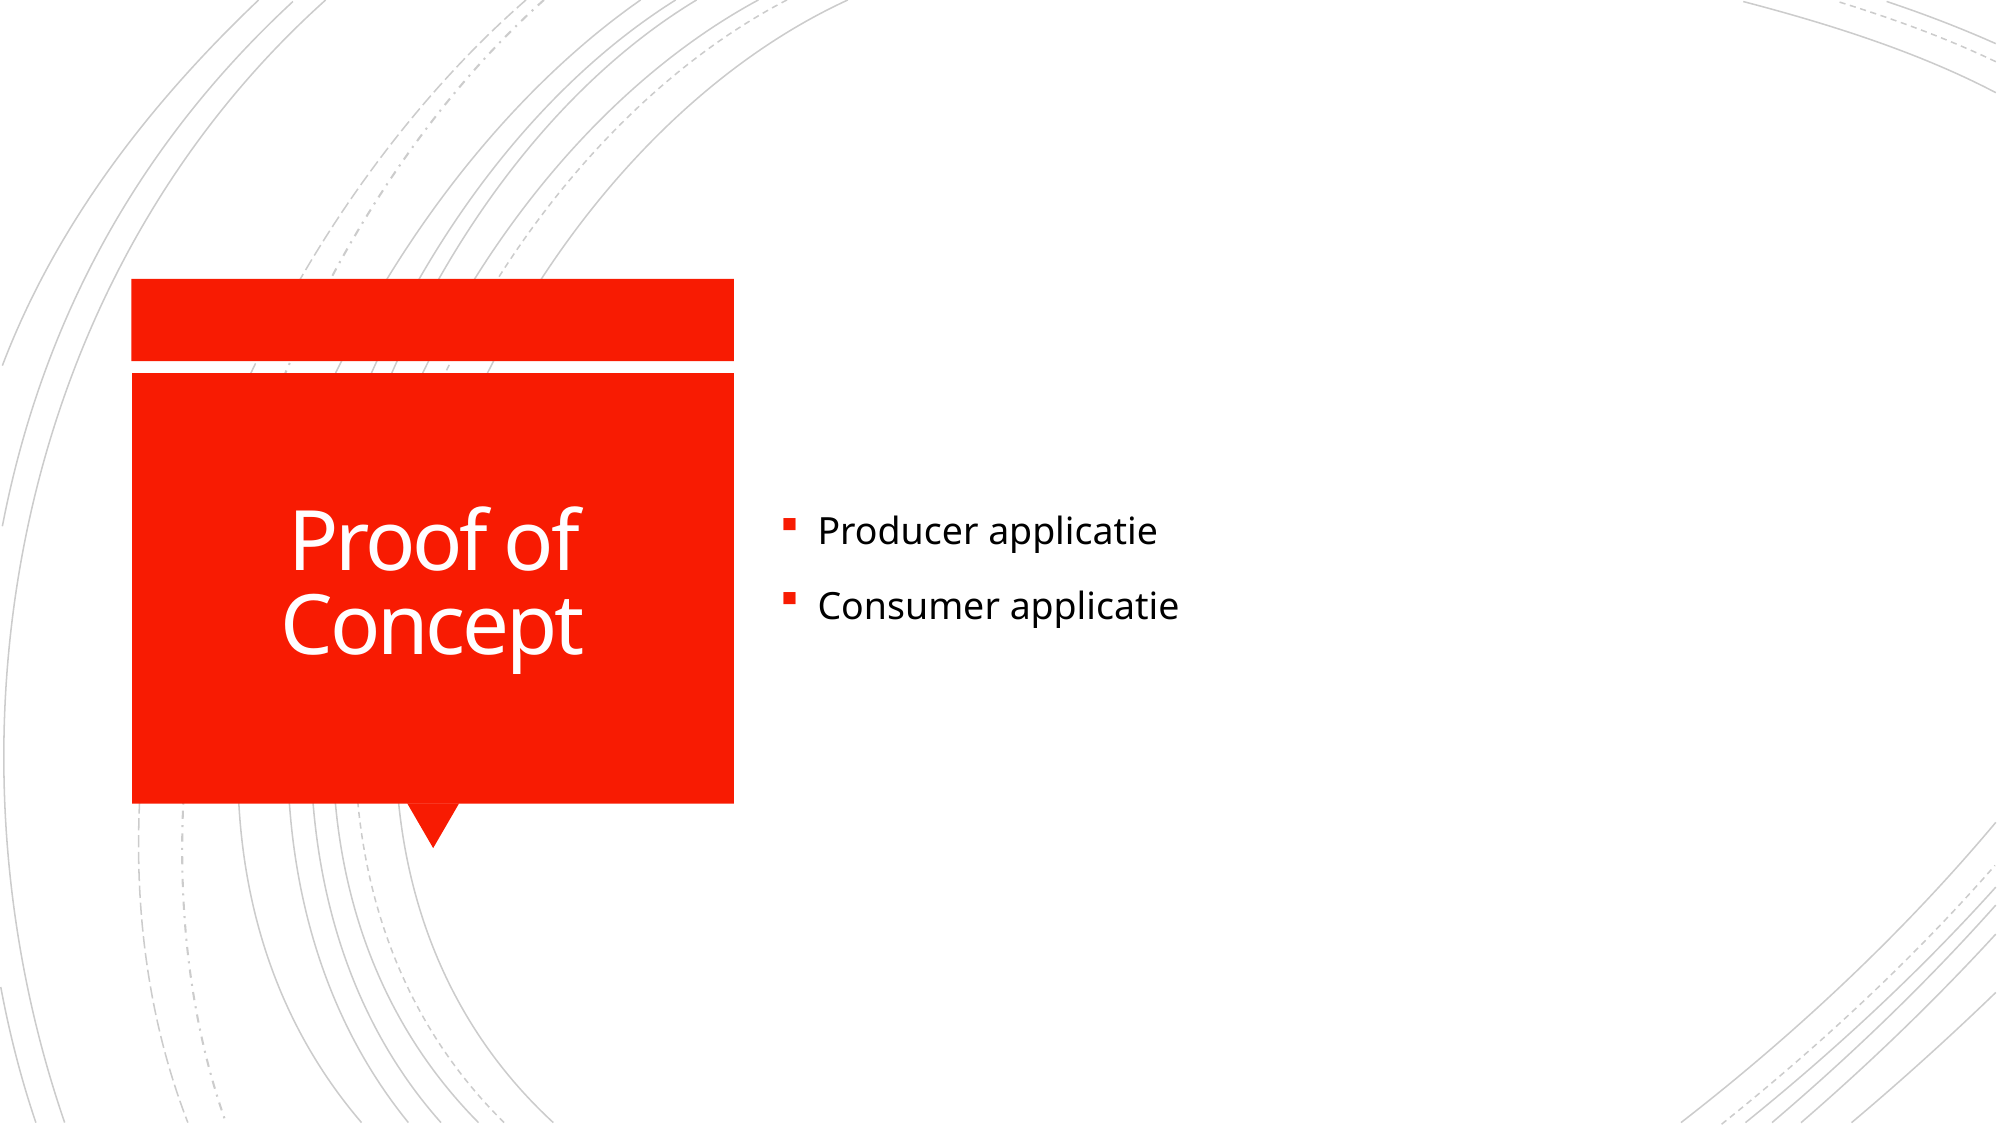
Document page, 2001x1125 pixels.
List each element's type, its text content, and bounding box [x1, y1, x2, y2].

list Producer applicatie Consumer applicatie [765, 131, 1796, 993]
title Proof of Concept [145, 385, 720, 789]
